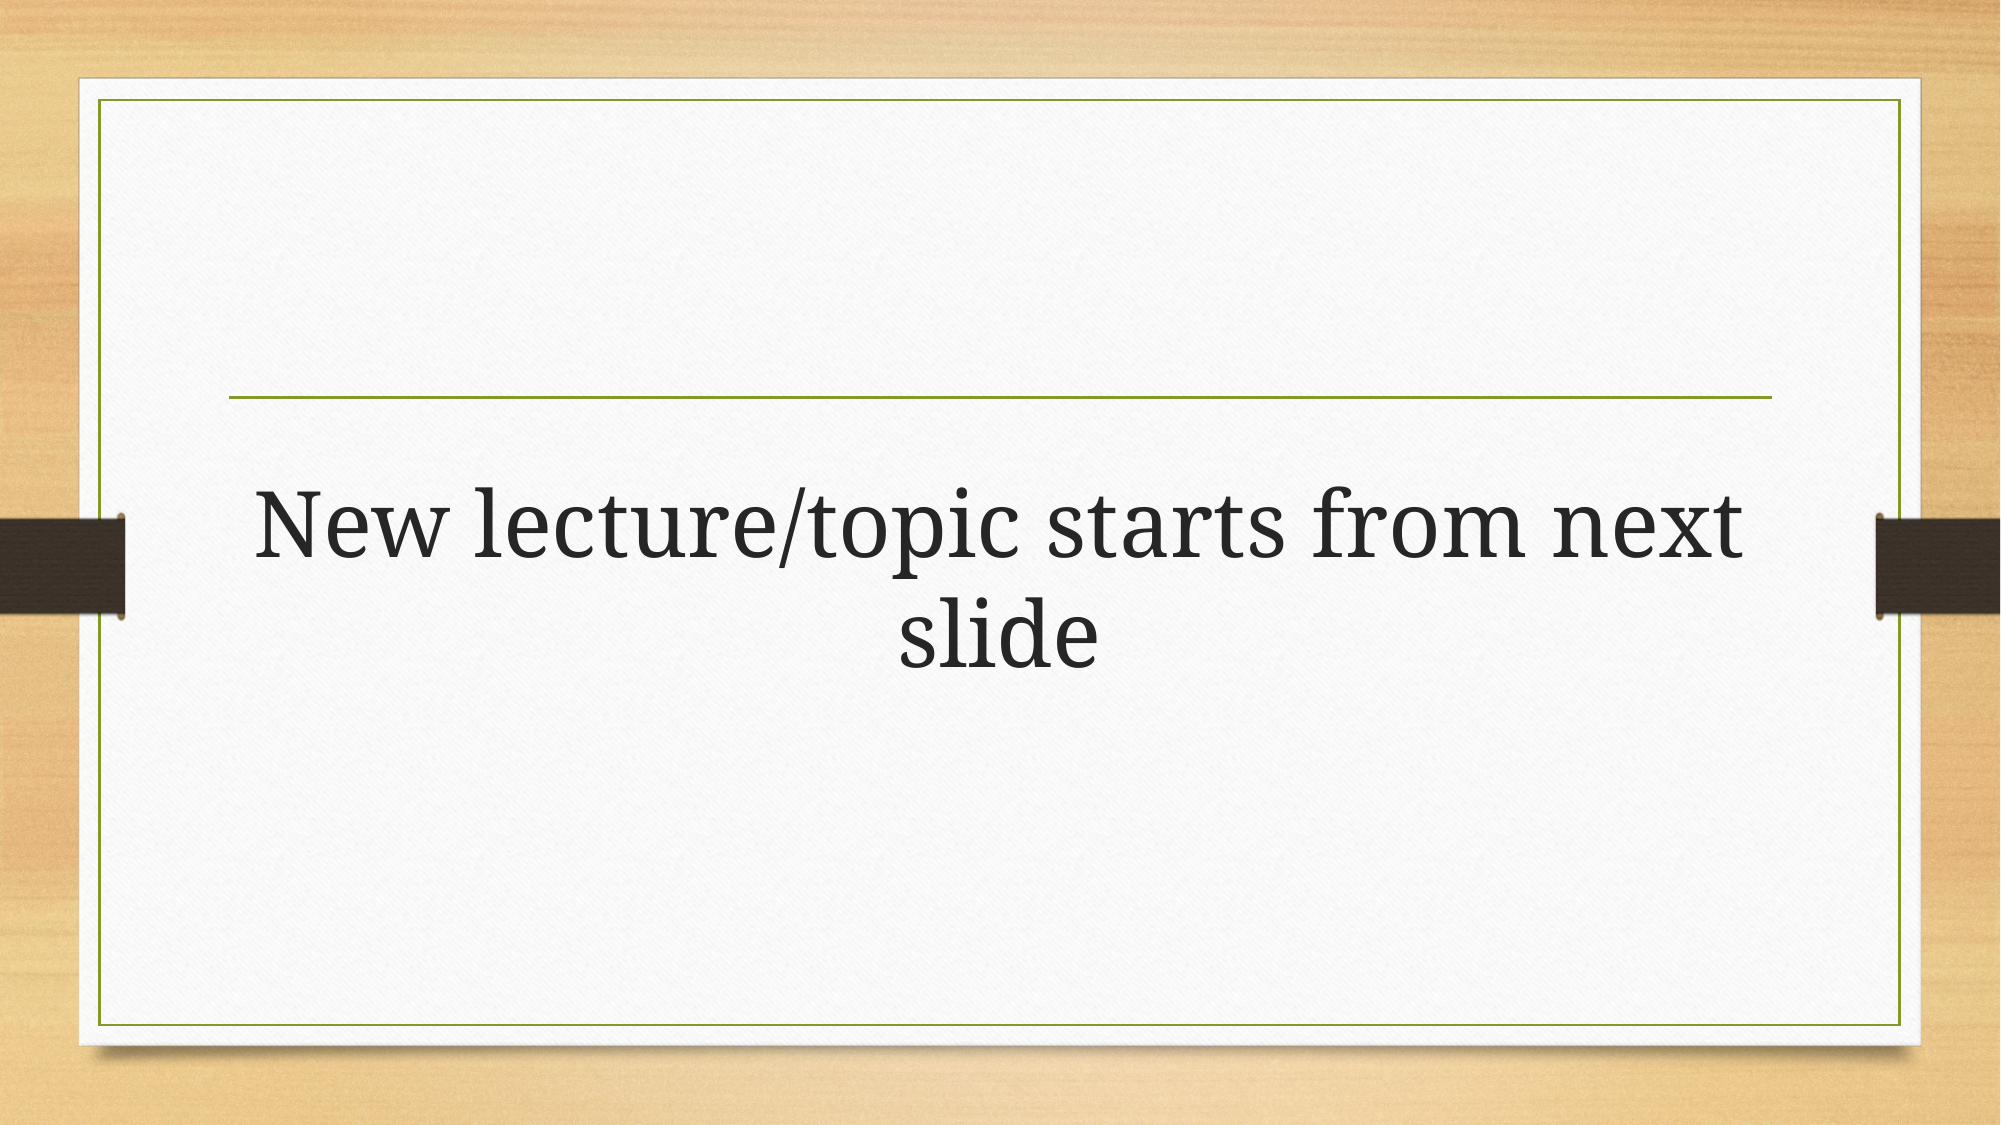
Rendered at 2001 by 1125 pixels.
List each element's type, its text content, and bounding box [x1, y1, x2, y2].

title New lecture/topic starts from next slide [212, 468, 1788, 683]
picture [0, 0, 2001, 1125]
